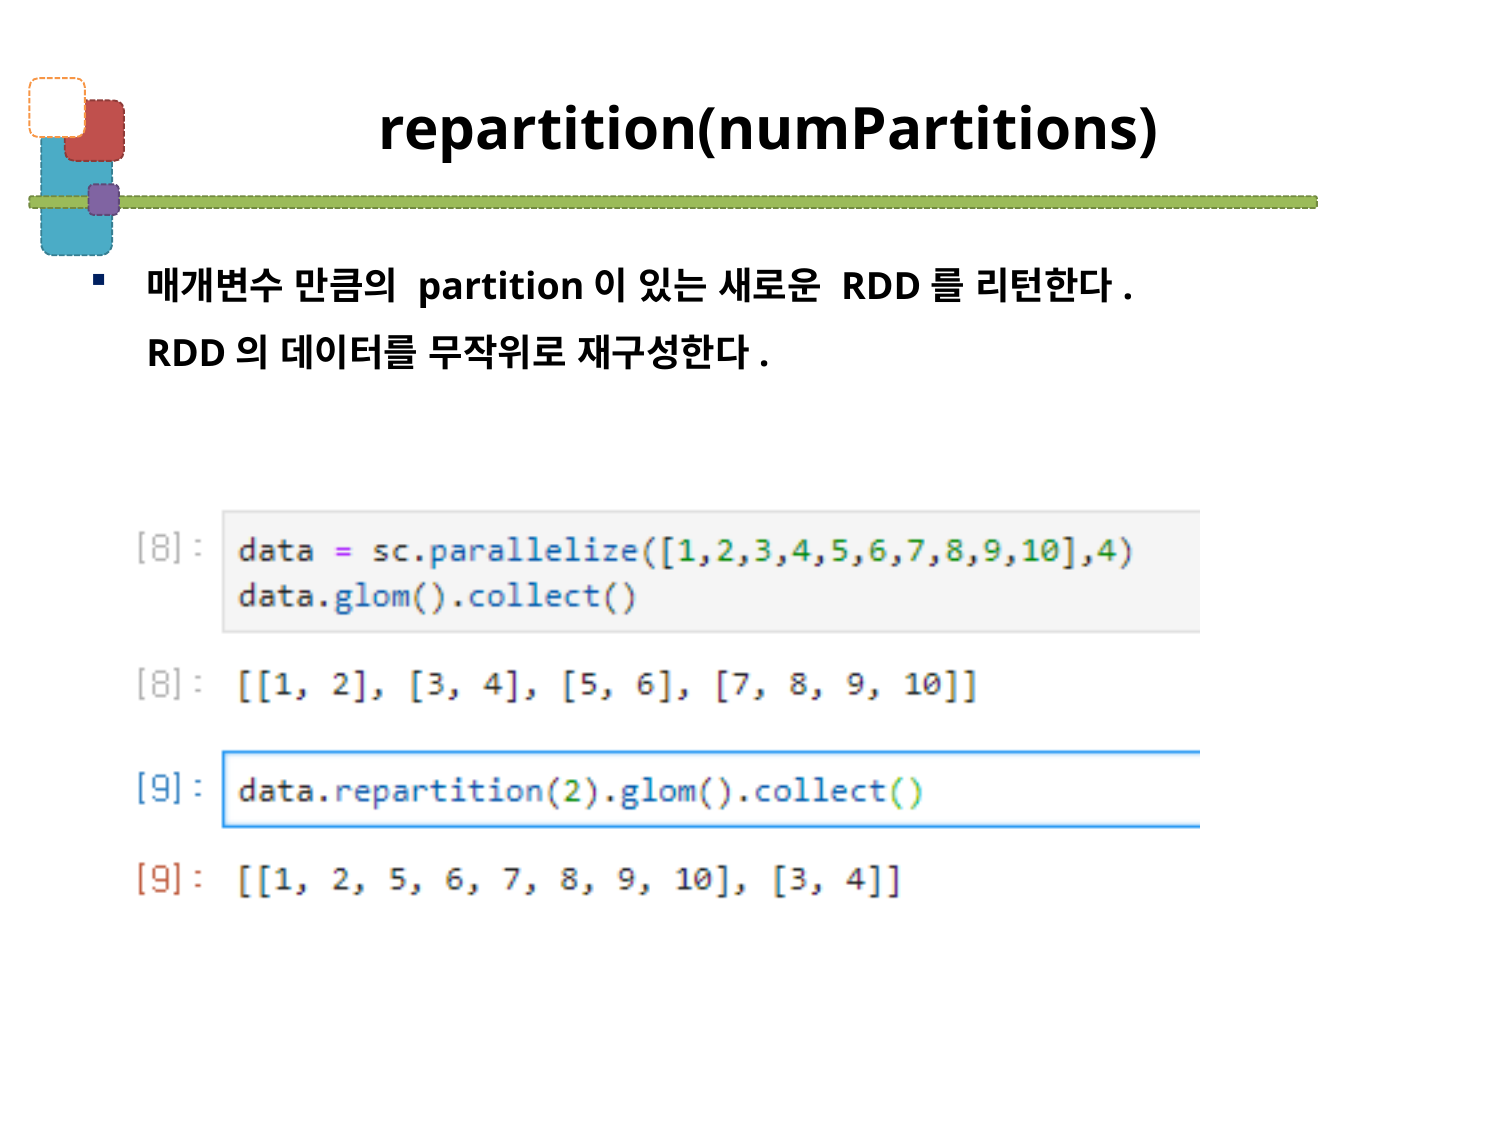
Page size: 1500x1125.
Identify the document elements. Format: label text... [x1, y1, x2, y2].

picture [100, 503, 1200, 918]
title repartition(numPartitions) [112, 45, 1425, 209]
list 매개변수 만큼의 partition이 있는 새로운 RDD를 리턴한다. RDD의 데이터를 무작위로 재구성한다. [75, 231, 1425, 1005]
